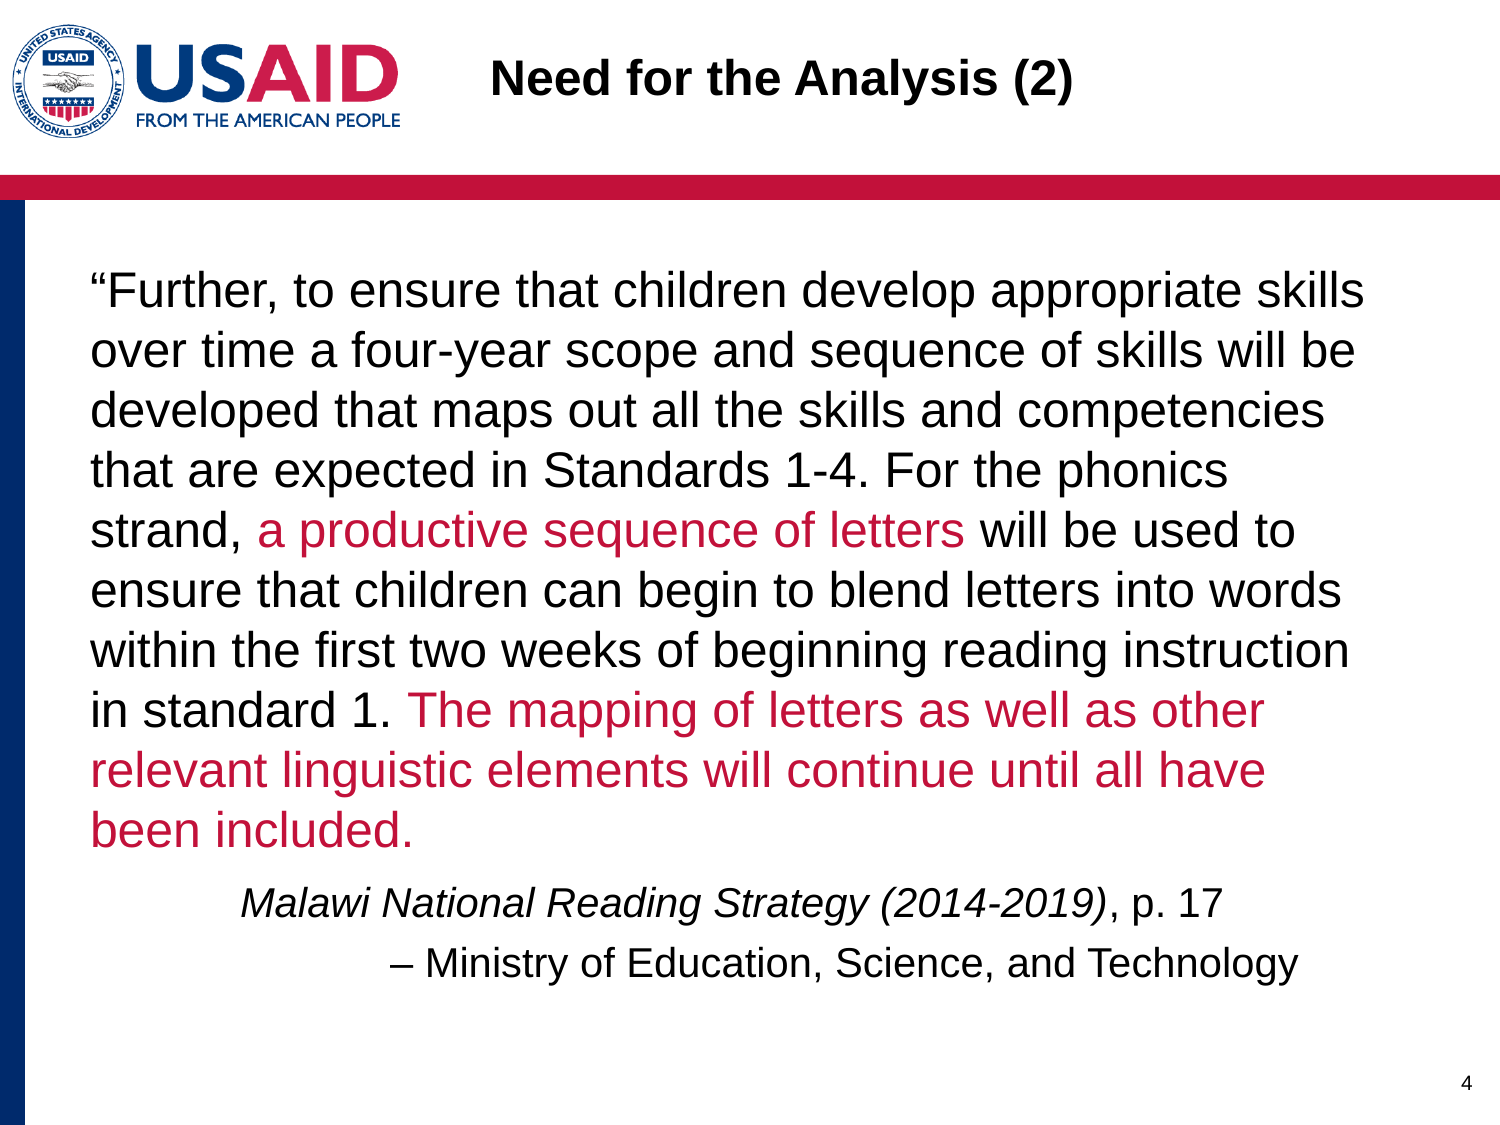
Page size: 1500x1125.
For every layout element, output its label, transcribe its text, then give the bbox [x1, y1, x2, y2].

list “Further, to ensure that children develop appropriate skills over time a four-year scope and sequence of skills will be developed that maps out all the skills and competencies that are expected in Standards 1-4. For the phonics strand, a productive sequence of letters will be used to ensure that children can begin to blend letters into words within the first two weeks of beginning reading instruction in standard 1. The mapping of letters as well as other relevant linguistic elements will continue until all have been included. Malawi National Reading Strategy (2014-2019), p. 17 – Ministry of Education, Science, and Technology [75, 249, 1400, 1100]
picture [12, 24, 410, 138]
slide_number 4 [1175, 1062, 1488, 1113]
title Need for the Analysis (2) [474, 37, 1125, 138]
